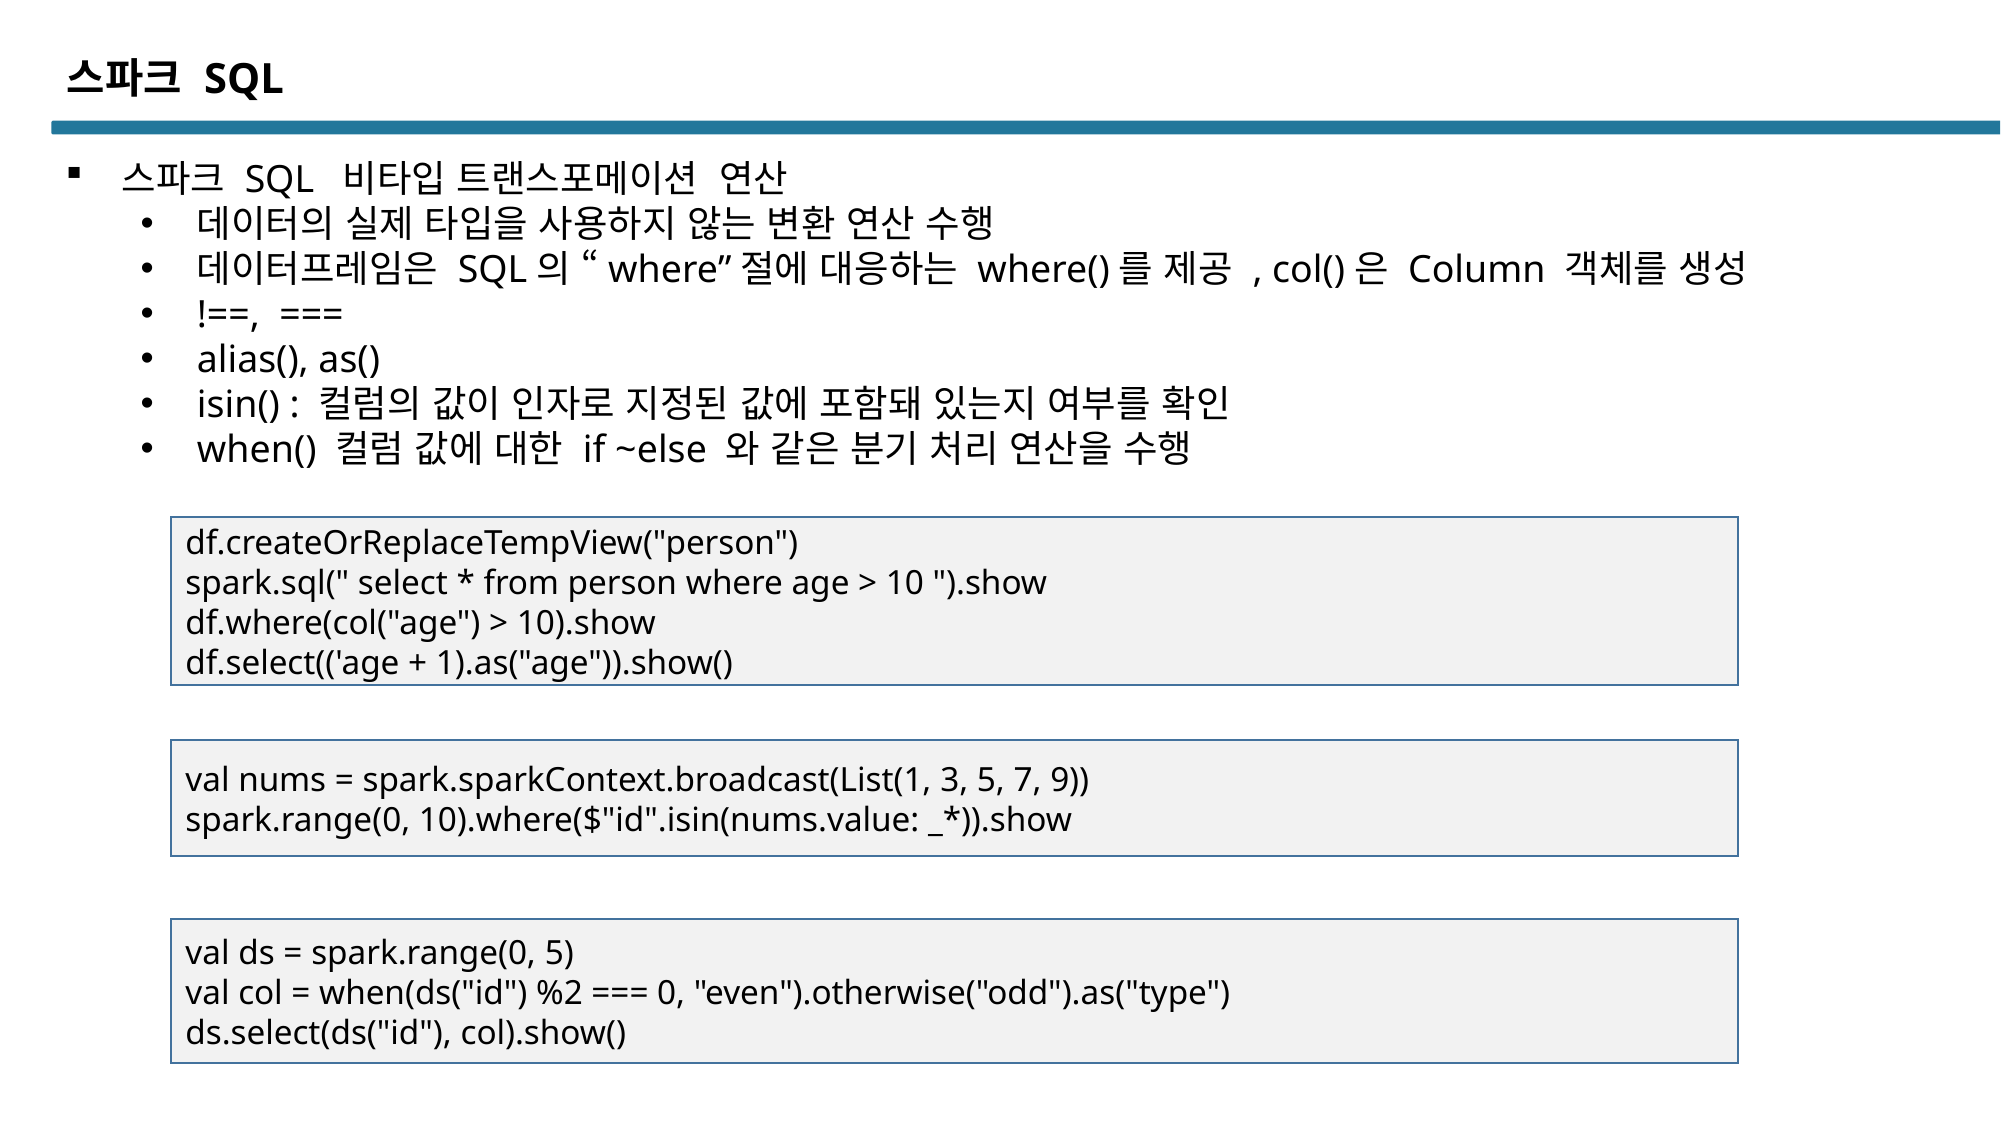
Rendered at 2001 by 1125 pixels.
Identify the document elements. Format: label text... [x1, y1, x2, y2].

text_box df.createOrReplaceTempView("person") spark.sql(" select * from person where age > 10 ").show df.where(col("age") > 10).show df.select(('age + 1).as("age")).show() [170, 516, 1739, 686]
text_box 스파크 SQL 비타입 트랜스포메이션 연산 데이터의 실제 타입을 사용하지 않는 변환 연산 수행 데이터프레임은 SQL의 “where”절에 대응하는 where()를 제공 , col()은 Column 객체를 생성 !==, === alias(), as() isin() : 컬럼의 값이 인자로 지정된 값에 포함돼 있는지 여부를 확인 when() 컬럼 값에 대한 if ~else 와 같은 분기 처리 연산을 수행 [50, 147, 1916, 478]
text_box 스파크 SQL [51, 50, 1238, 121]
text_box val ds = spark.range(0, 5) val col = when(ds("id") %2 === 0, "even").otherwise("odd").as("type") ds.select(ds("id"), col).show() [170, 918, 1739, 1064]
text_box val nums = spark.sparkContext.broadcast(List(1, 3, 5, 7, 9)) spark.range(0, 10).where($"id".isin(nums.value: _*)).show [170, 739, 1739, 857]
